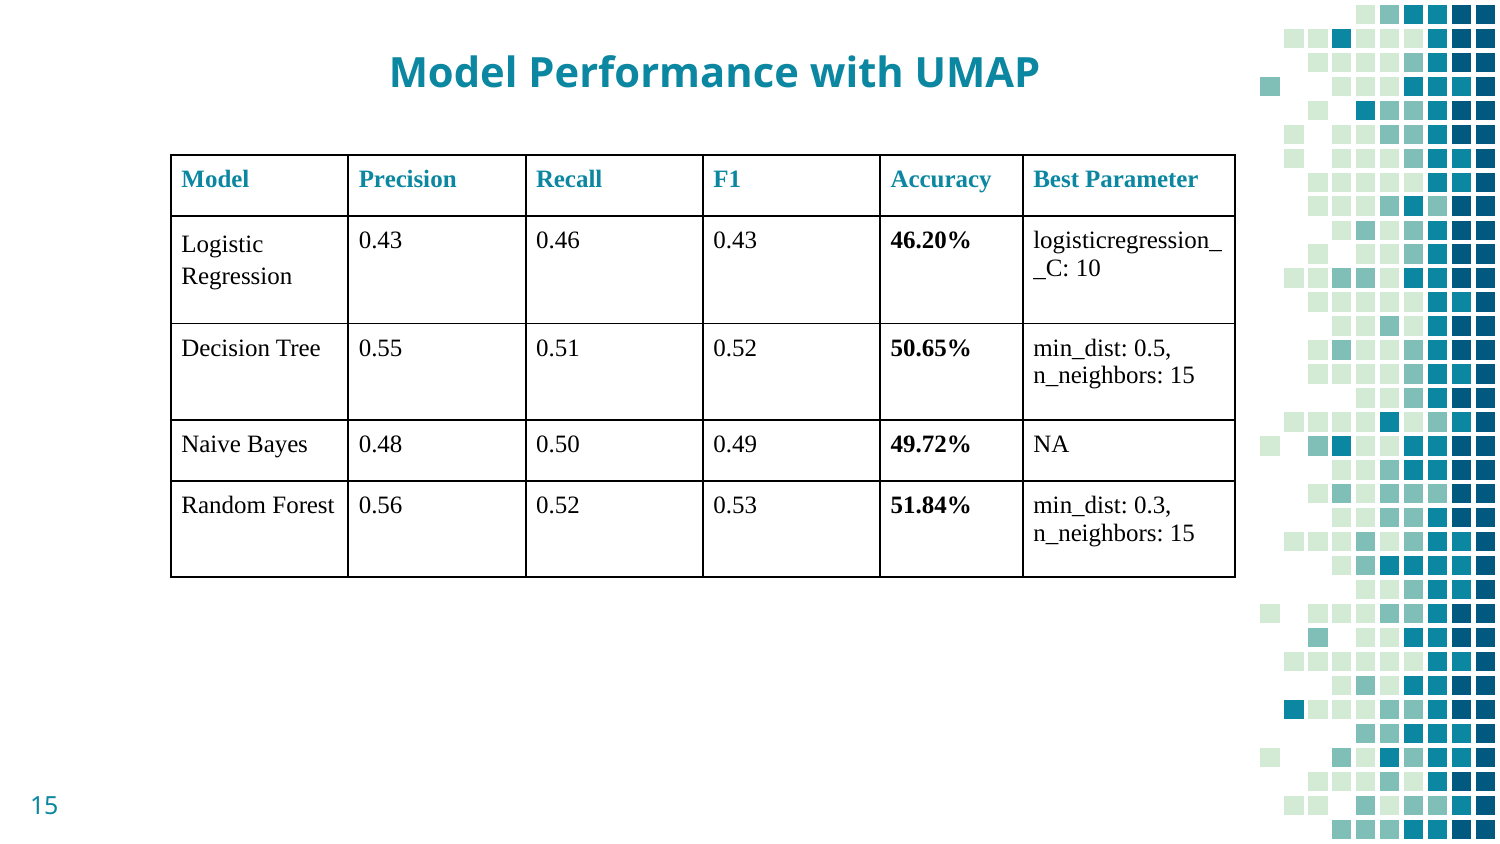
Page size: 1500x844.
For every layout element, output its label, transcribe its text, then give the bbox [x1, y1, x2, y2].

table_cell Naive Bayes [172, 421, 347, 480]
table_cell 50.65% [881, 324, 1022, 419]
table_cell 49.72% [881, 421, 1022, 480]
table_header Precision [349, 156, 525, 215]
table_cell 0.52 [704, 324, 879, 419]
table_cell 46.20% [881, 217, 1022, 323]
table_cell 0.51 [527, 324, 702, 419]
title Model Performance with UMAP [174, 35, 1180, 112]
table_cell 0.49 [704, 421, 879, 480]
table_header Model [172, 156, 347, 215]
table_cell min_dist: 0.5, n_neighbors: 15 [1024, 324, 1234, 419]
table_cell 0.46 [527, 217, 702, 323]
table_header Accuracy [881, 156, 1022, 215]
table_cell Logistic Regression [172, 217, 347, 323]
table_cell 0.48 [349, 421, 525, 480]
table_cell 0.43 [349, 217, 525, 323]
table_cell 0.53 [704, 482, 879, 576]
table_cell 51.84% [881, 482, 1022, 576]
slide_number ‹#› [15, 774, 105, 839]
table_cell 0.52 [527, 482, 702, 576]
table_cell Decision Tree [172, 324, 347, 419]
table_header Recall [527, 156, 702, 215]
table_cell logisticregression__C: 10 [1024, 217, 1234, 323]
table_cell 0.50 [527, 421, 702, 480]
table_cell 0.43 [704, 217, 879, 323]
table_cell 0.56 [349, 482, 525, 576]
table_cell Random Forest [172, 482, 347, 576]
table_header F1 [704, 156, 879, 215]
table_header Best Parameter [1024, 156, 1234, 215]
table_cell min_dist: 0.3, n_neighbors: 15 [1024, 482, 1234, 576]
table_cell 0.55 [349, 324, 525, 419]
table_cell NA [1024, 421, 1234, 480]
